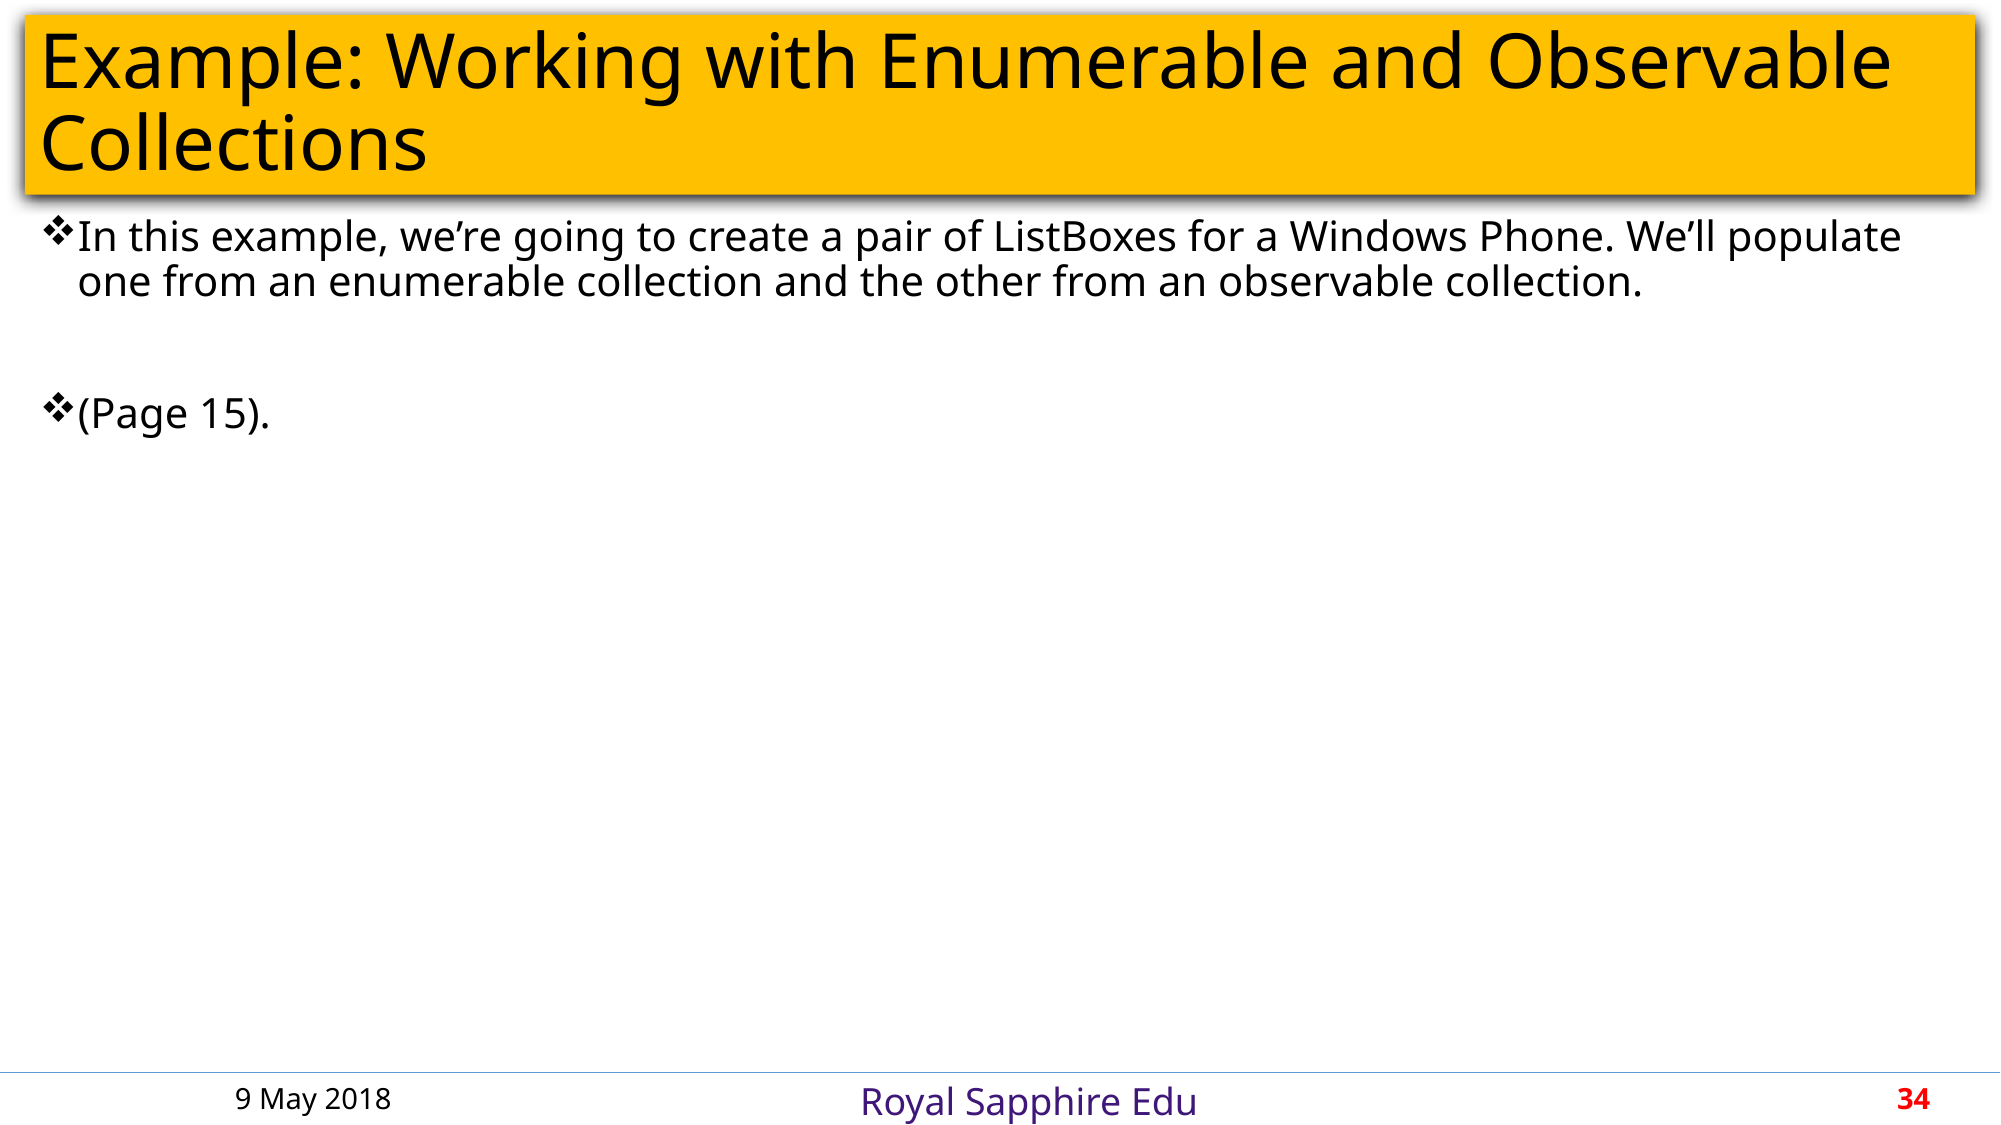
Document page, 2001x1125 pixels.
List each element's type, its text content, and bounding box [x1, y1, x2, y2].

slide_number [220, 1072, 671, 1115]
list In this example, we’re going to create a pair of ListBoxes for a Windows Phone. We’ll populate one from an enumerable collection and the other from an observable collection. (Page 15). [24, 208, 1975, 1063]
slide_number 34 [1495, 1072, 1946, 1115]
title Example: Working with Enumerable and Observable Collections [24, 14, 1975, 195]
